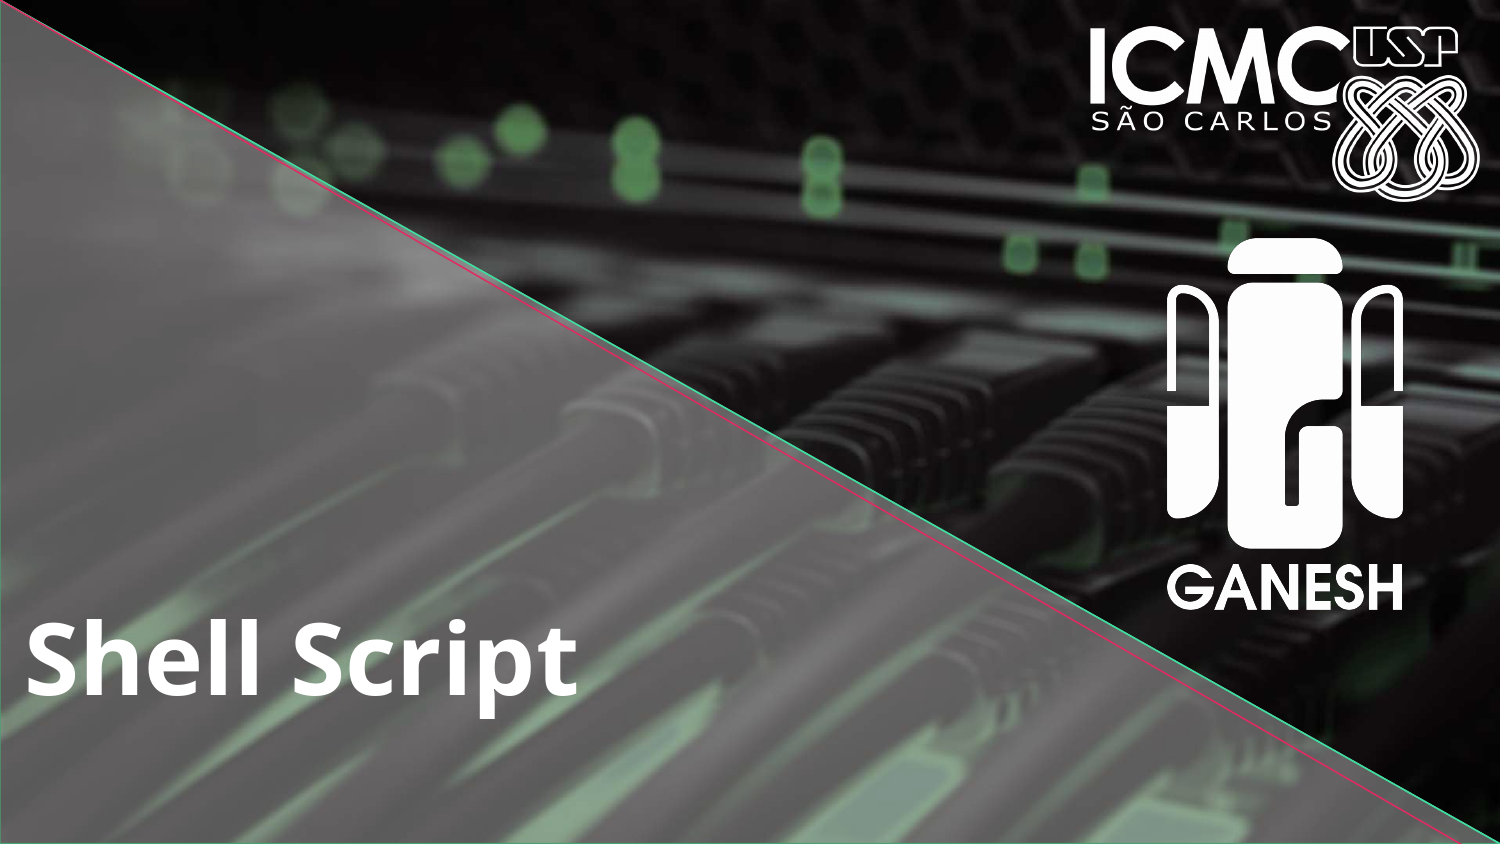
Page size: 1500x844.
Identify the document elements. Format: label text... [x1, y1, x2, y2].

picture [4, 0, 1500, 842]
title Shell Script [9, 580, 1102, 735]
